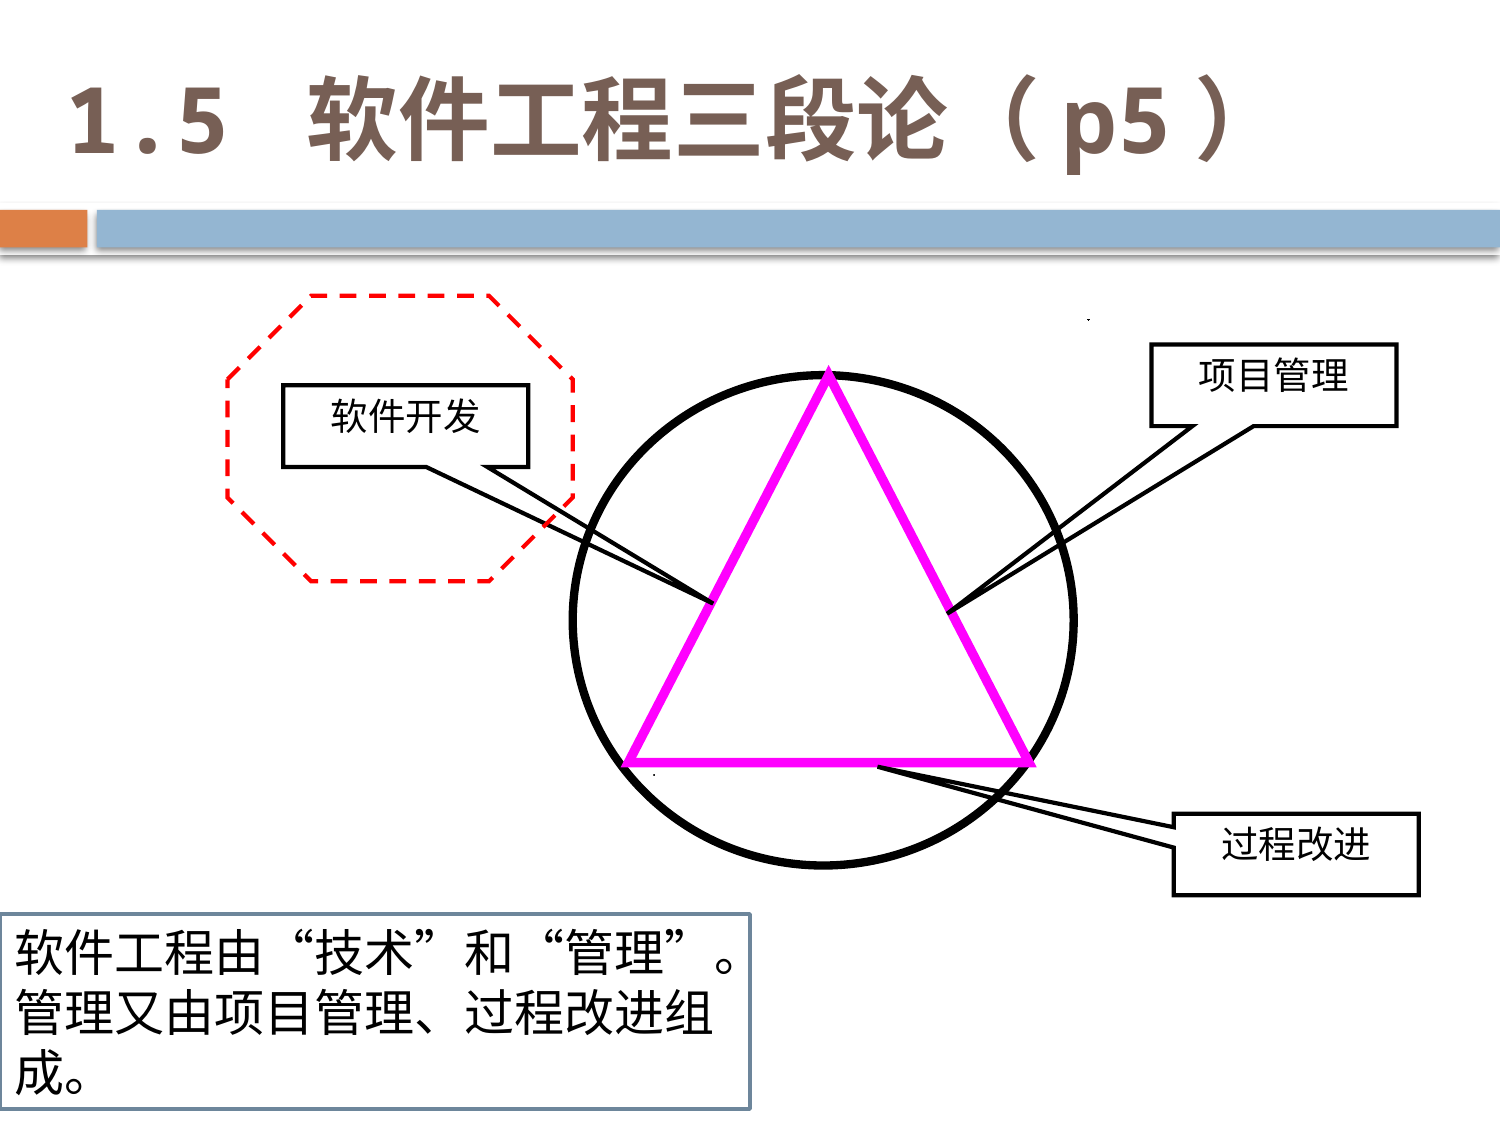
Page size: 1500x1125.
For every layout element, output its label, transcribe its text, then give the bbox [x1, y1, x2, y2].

text_box 软件工程由“技术”和“管理”。管理又由项目管理、过程改进组成。 [0, 914, 750, 1109]
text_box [227, 295, 1419, 896]
title 1.5 软件工程三段论（p5） [50, 54, 1325, 243]
